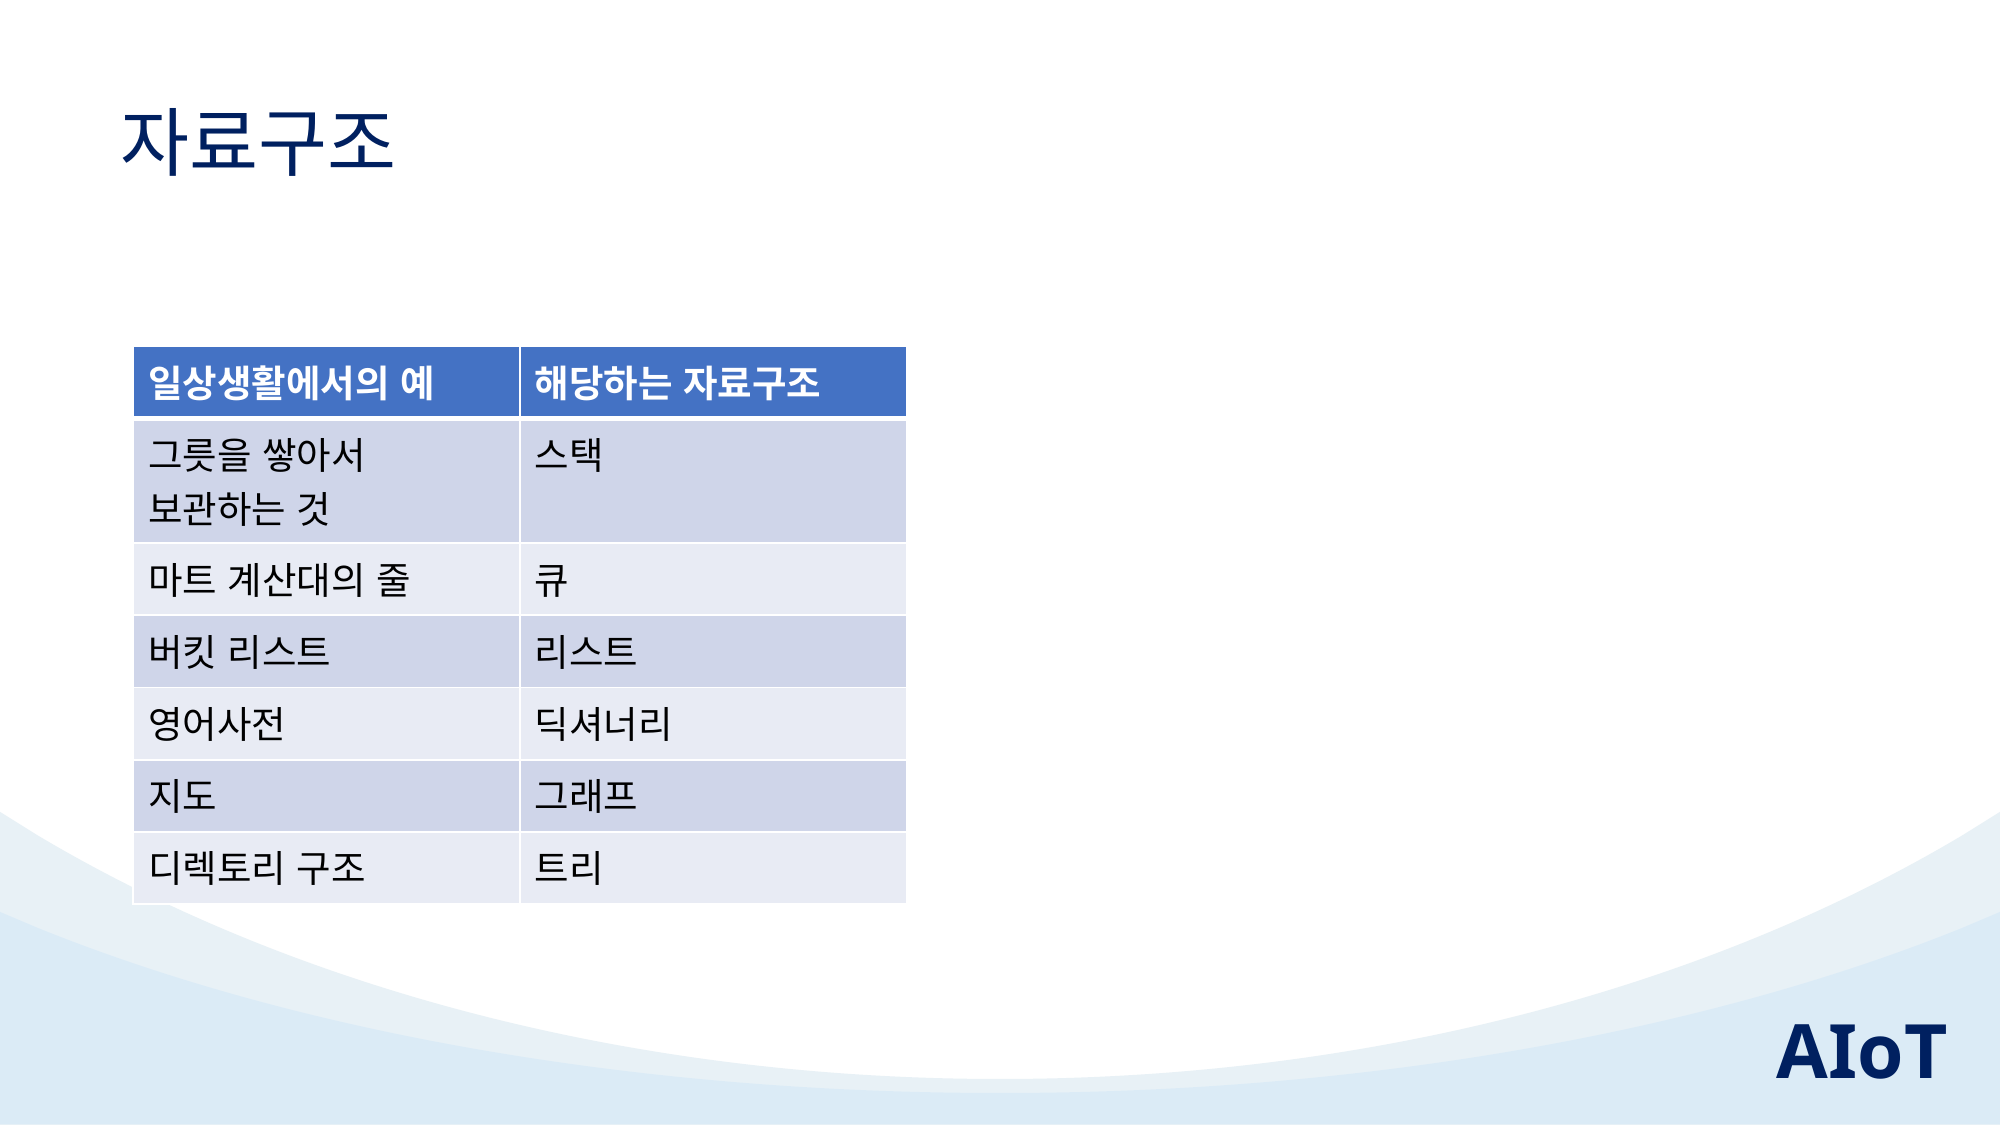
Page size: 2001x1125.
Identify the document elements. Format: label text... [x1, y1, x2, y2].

table_cell 트리 [521, 833, 906, 903]
table_cell 딕셔너리 [521, 688, 906, 759]
table_cell 리스트 [521, 616, 906, 687]
table_header 해당하는 자료구조 [521, 347, 906, 416]
table_cell 영어사전 [134, 688, 519, 759]
table_cell 지도 [134, 761, 519, 831]
table_cell 큐 [521, 544, 906, 614]
table_header 일상생활에서의 예 [134, 347, 519, 416]
title 자료구조 [105, 52, 1895, 240]
table_cell 스택 [521, 421, 906, 542]
table_cell 그릇을 쌓아서 보관하는 것 [134, 421, 519, 542]
table_cell 그래프 [521, 761, 906, 831]
table_cell 디렉토리 구조 [134, 833, 519, 903]
table_cell 버킷 리스트 [134, 616, 519, 687]
table_cell 마트 계산대의 줄 [134, 544, 519, 614]
